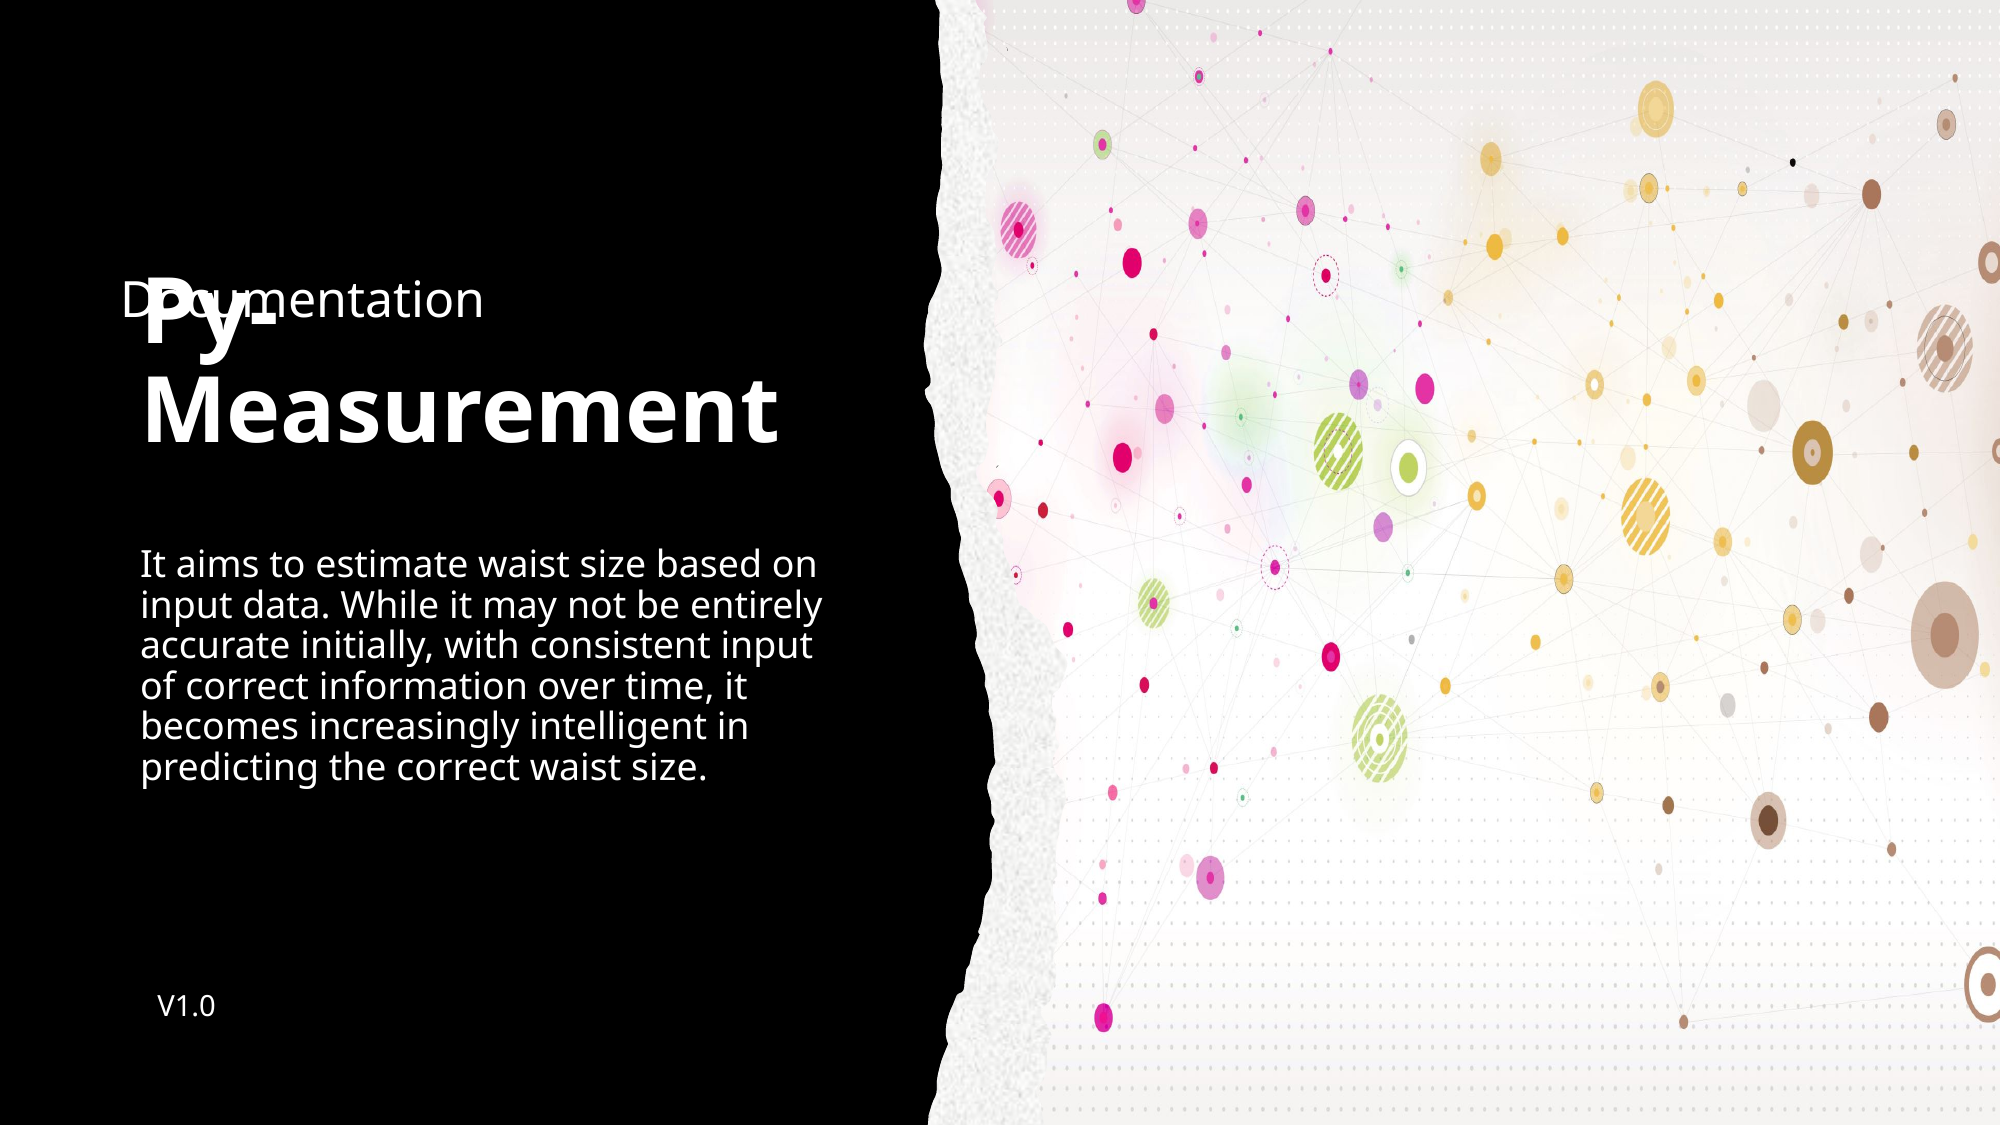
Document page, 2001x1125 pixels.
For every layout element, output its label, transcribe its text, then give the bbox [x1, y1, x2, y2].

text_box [923, 0, 1068, 1125]
text_box [0, 0, 923, 1125]
text_box Py-Measurement [124, 165, 847, 471]
text_box Documentation [105, 260, 501, 336]
text_box It aims to estimate waist size based on input data. While it may not be entirely accurate initially, with consistent input of correct information over time, it becomes increasingly intelligent in predicting the correct waist size. [124, 537, 847, 1058]
text_box V1.0 [142, 979, 232, 1030]
picture [1068, 0, 2000, 1125]
